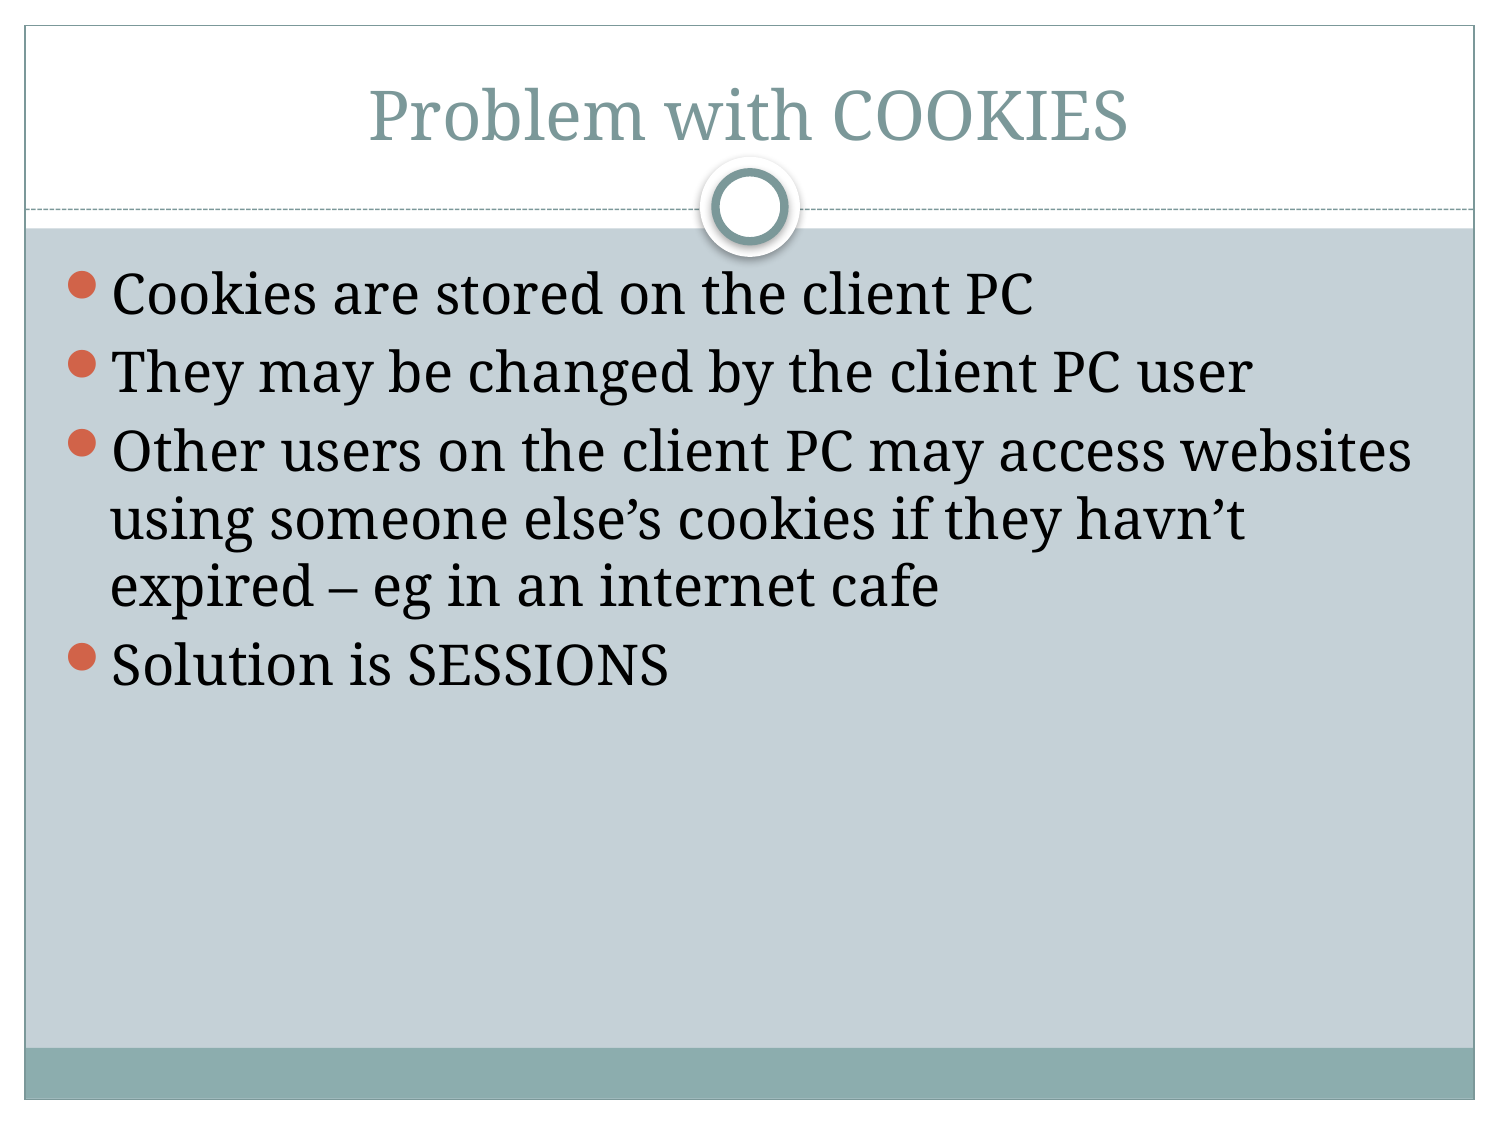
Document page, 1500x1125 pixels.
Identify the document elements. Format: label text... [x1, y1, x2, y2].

list Cookies are stored on the client PC They may be changed by the client PC user Other users on the client PC may access websites using someone else’s cookies if they havn’t expired – eg in an internet cafe Solution is SESSIONS [49, 250, 1445, 1001]
title Problem with COOKIES [49, 37, 1450, 162]
